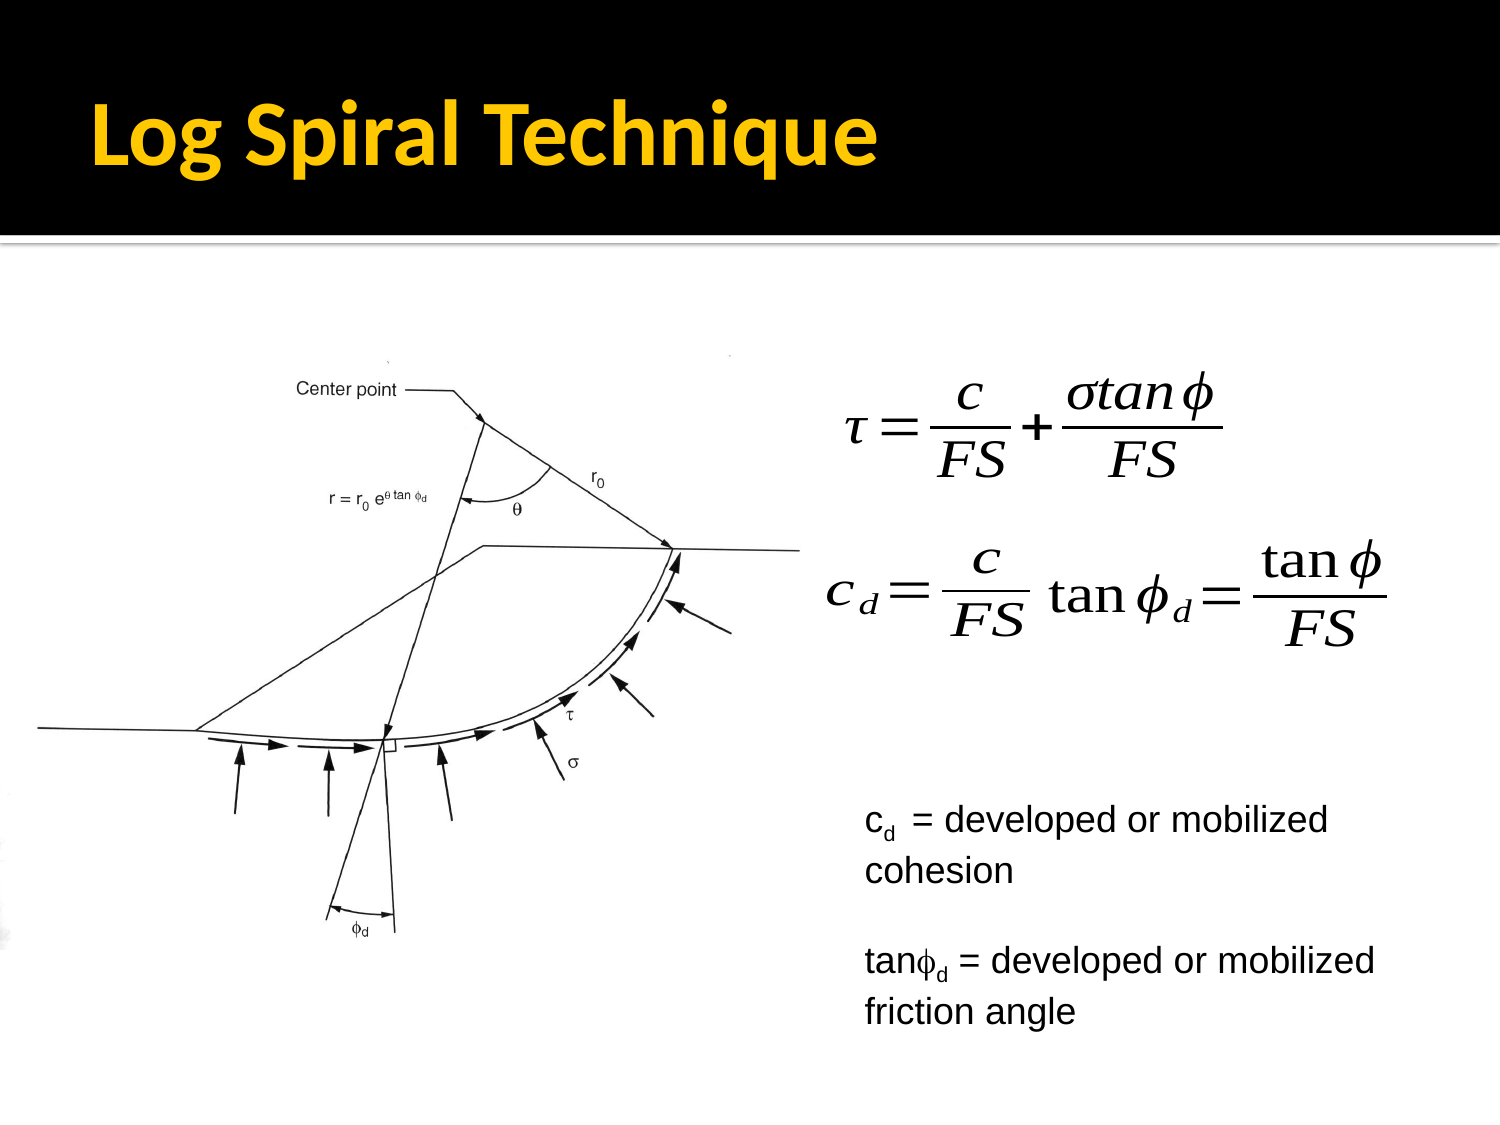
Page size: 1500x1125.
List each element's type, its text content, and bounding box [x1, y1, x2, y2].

picture [0, 349, 827, 950]
text_box cd = developed or mobilized cohesion tanfd = developed or mobilized friction angle [849, 787, 1463, 1040]
title Log Spiral Technique [75, 24, 1425, 231]
